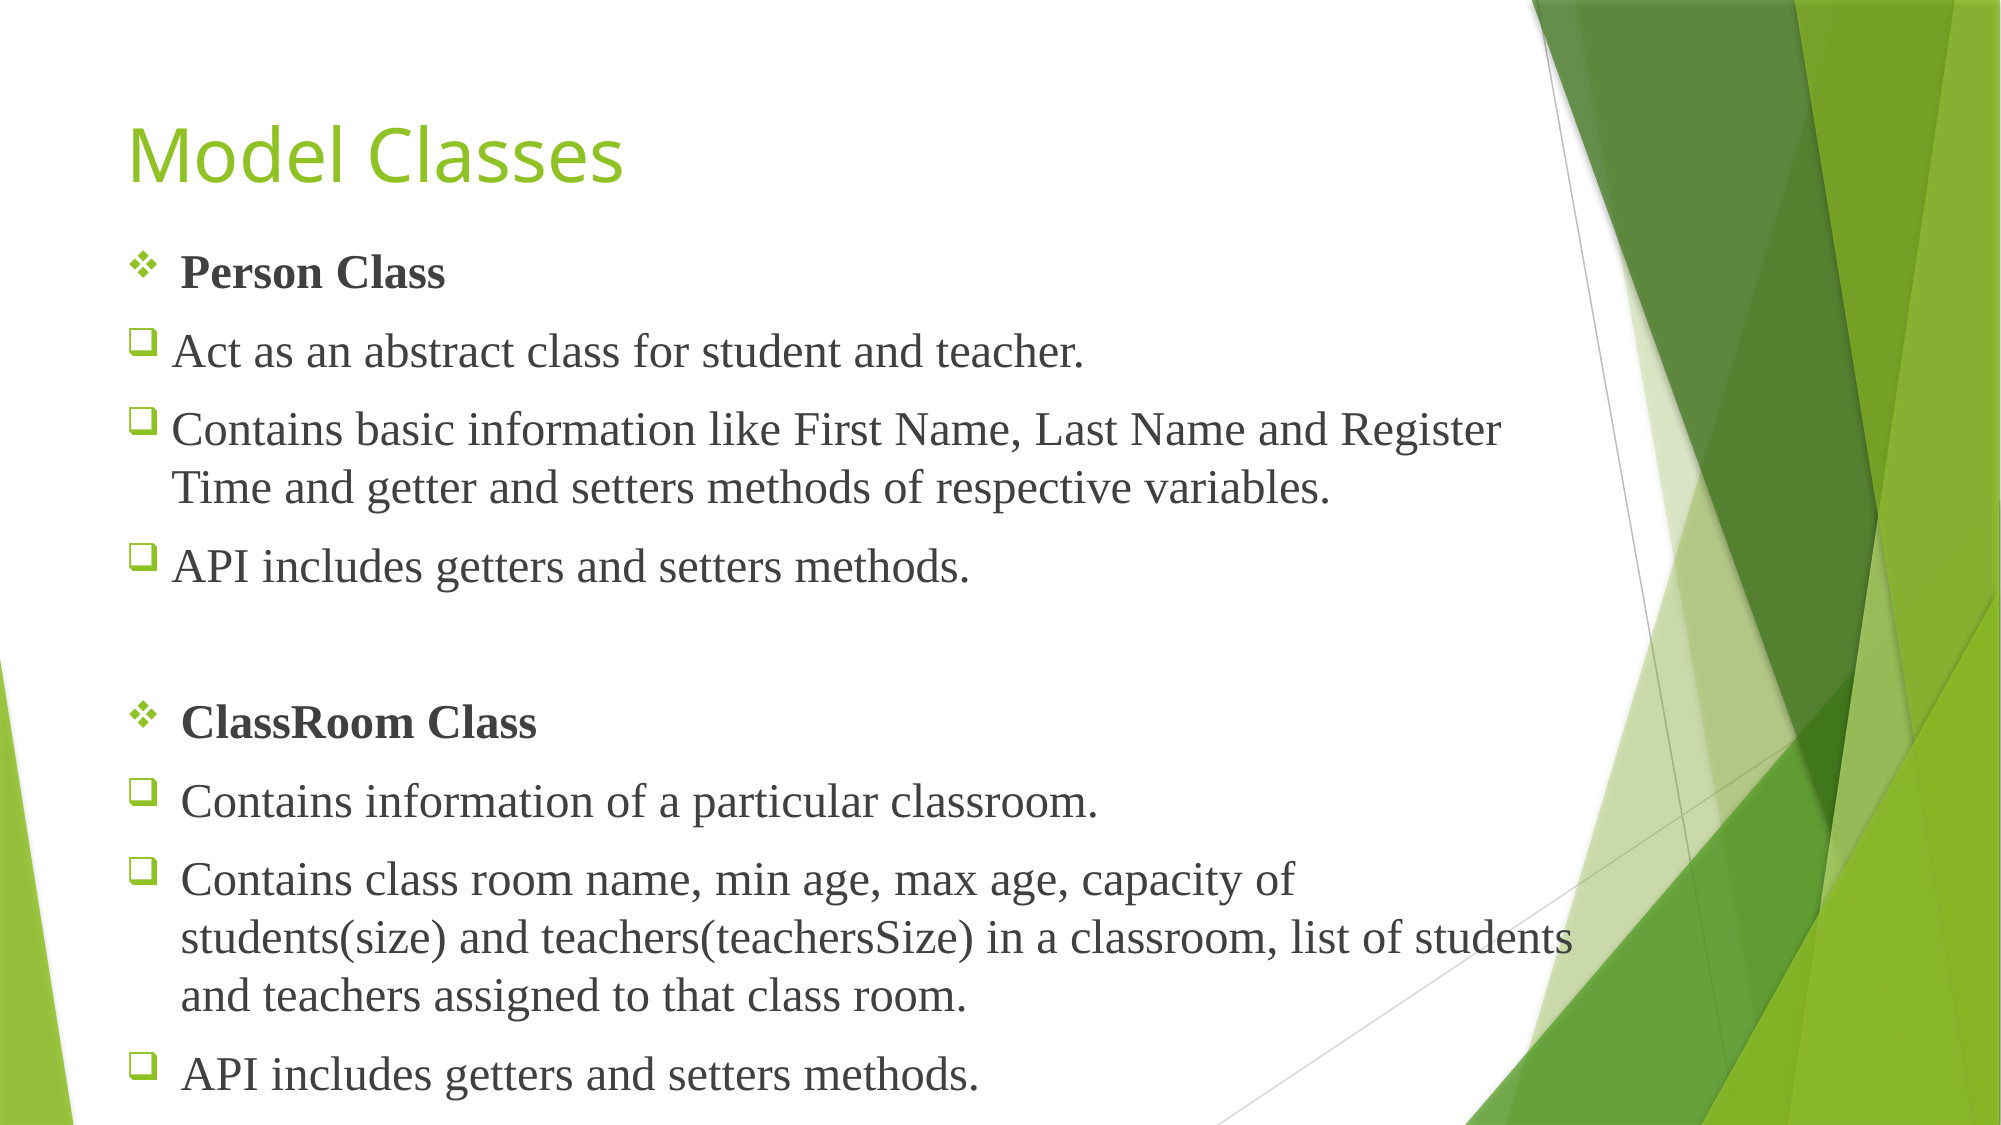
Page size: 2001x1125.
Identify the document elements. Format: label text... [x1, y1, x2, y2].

title Model Classes [111, 99, 1522, 221]
list Person Class Act as an abstract class for student and teacher. Contains basic information like First Name, Last Name and Register Time and getter and setters methods of respective variables. API includes getters and setters methods. ClassRoom Class Contains information of a particular classroom. Contains class room name, min age, max age, capacity of students(size) and teachers(teachersSize) in a classroom, list of students and teachers assigned to that class room. API includes getters and setters methods. [111, 232, 1592, 1116]
